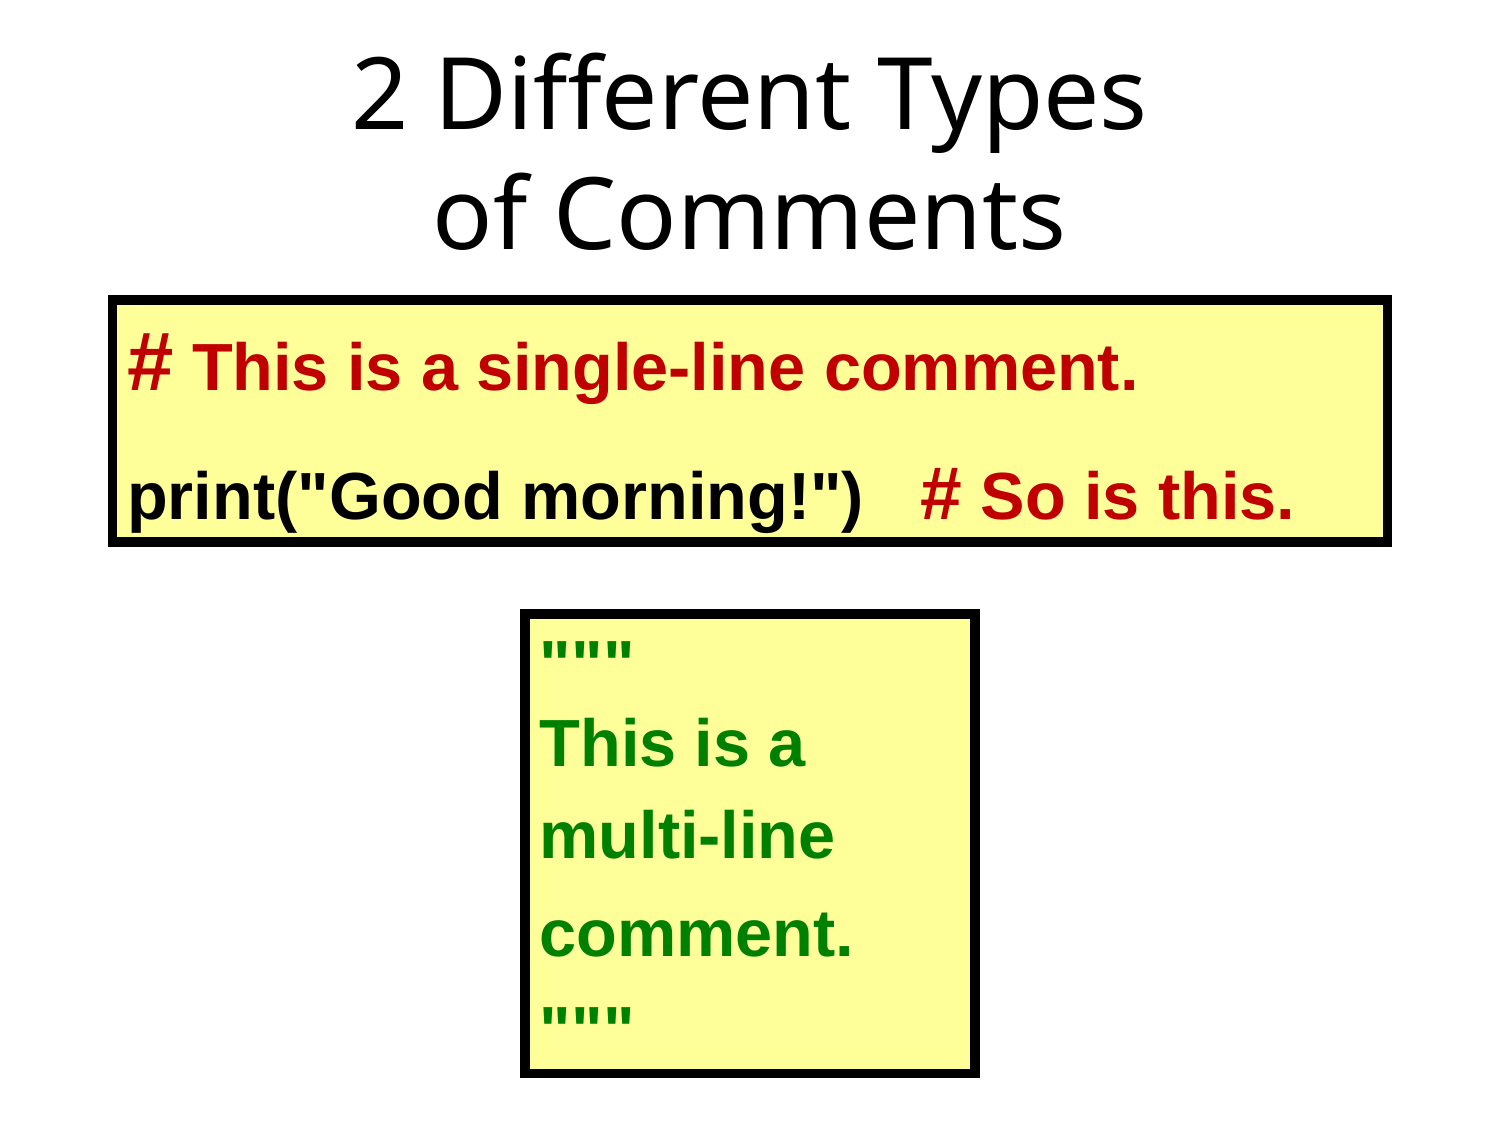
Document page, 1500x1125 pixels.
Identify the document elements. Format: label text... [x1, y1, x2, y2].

title 2 Different Types of Comments [0, 0, 1500, 300]
text_box """ This is a multi-line comment. """ [524, 613, 975, 1074]
text_box # This is a single-line comment. print("Good morning!") # So is this. [112, 299, 1388, 543]
